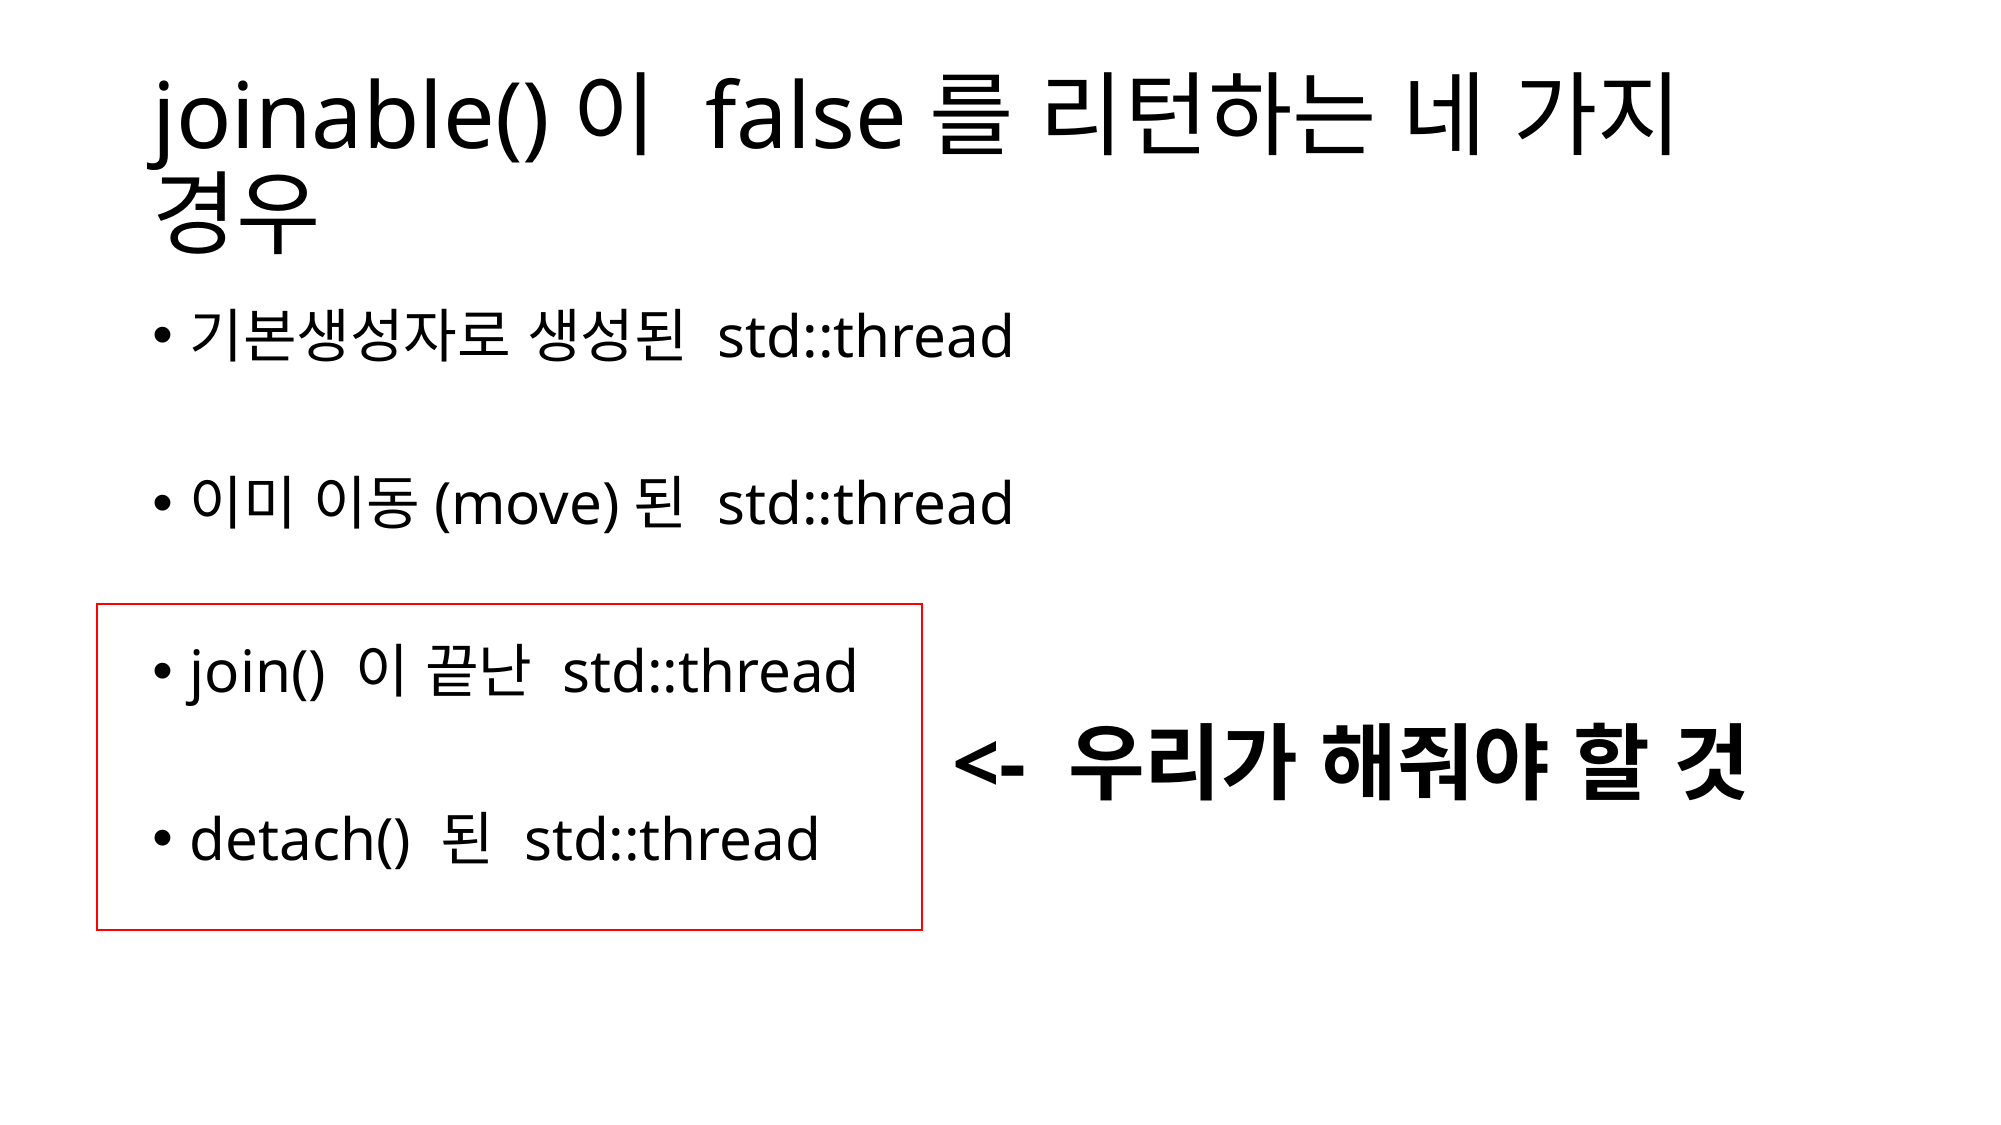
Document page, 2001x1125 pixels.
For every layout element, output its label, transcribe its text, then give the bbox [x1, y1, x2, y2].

list 기본생성자로 생성된 std::thread 이미 이동(move)된 std::thread join() 이 끝난 std::thread detach() 된 std::thread [137, 299, 1863, 1014]
text_box [96, 603, 923, 931]
text_box <- 우리가 해줘야 할 것 [937, 702, 1765, 818]
title joinable()이 false를 리턴하는 네 가지 경우 [137, 59, 1863, 278]
